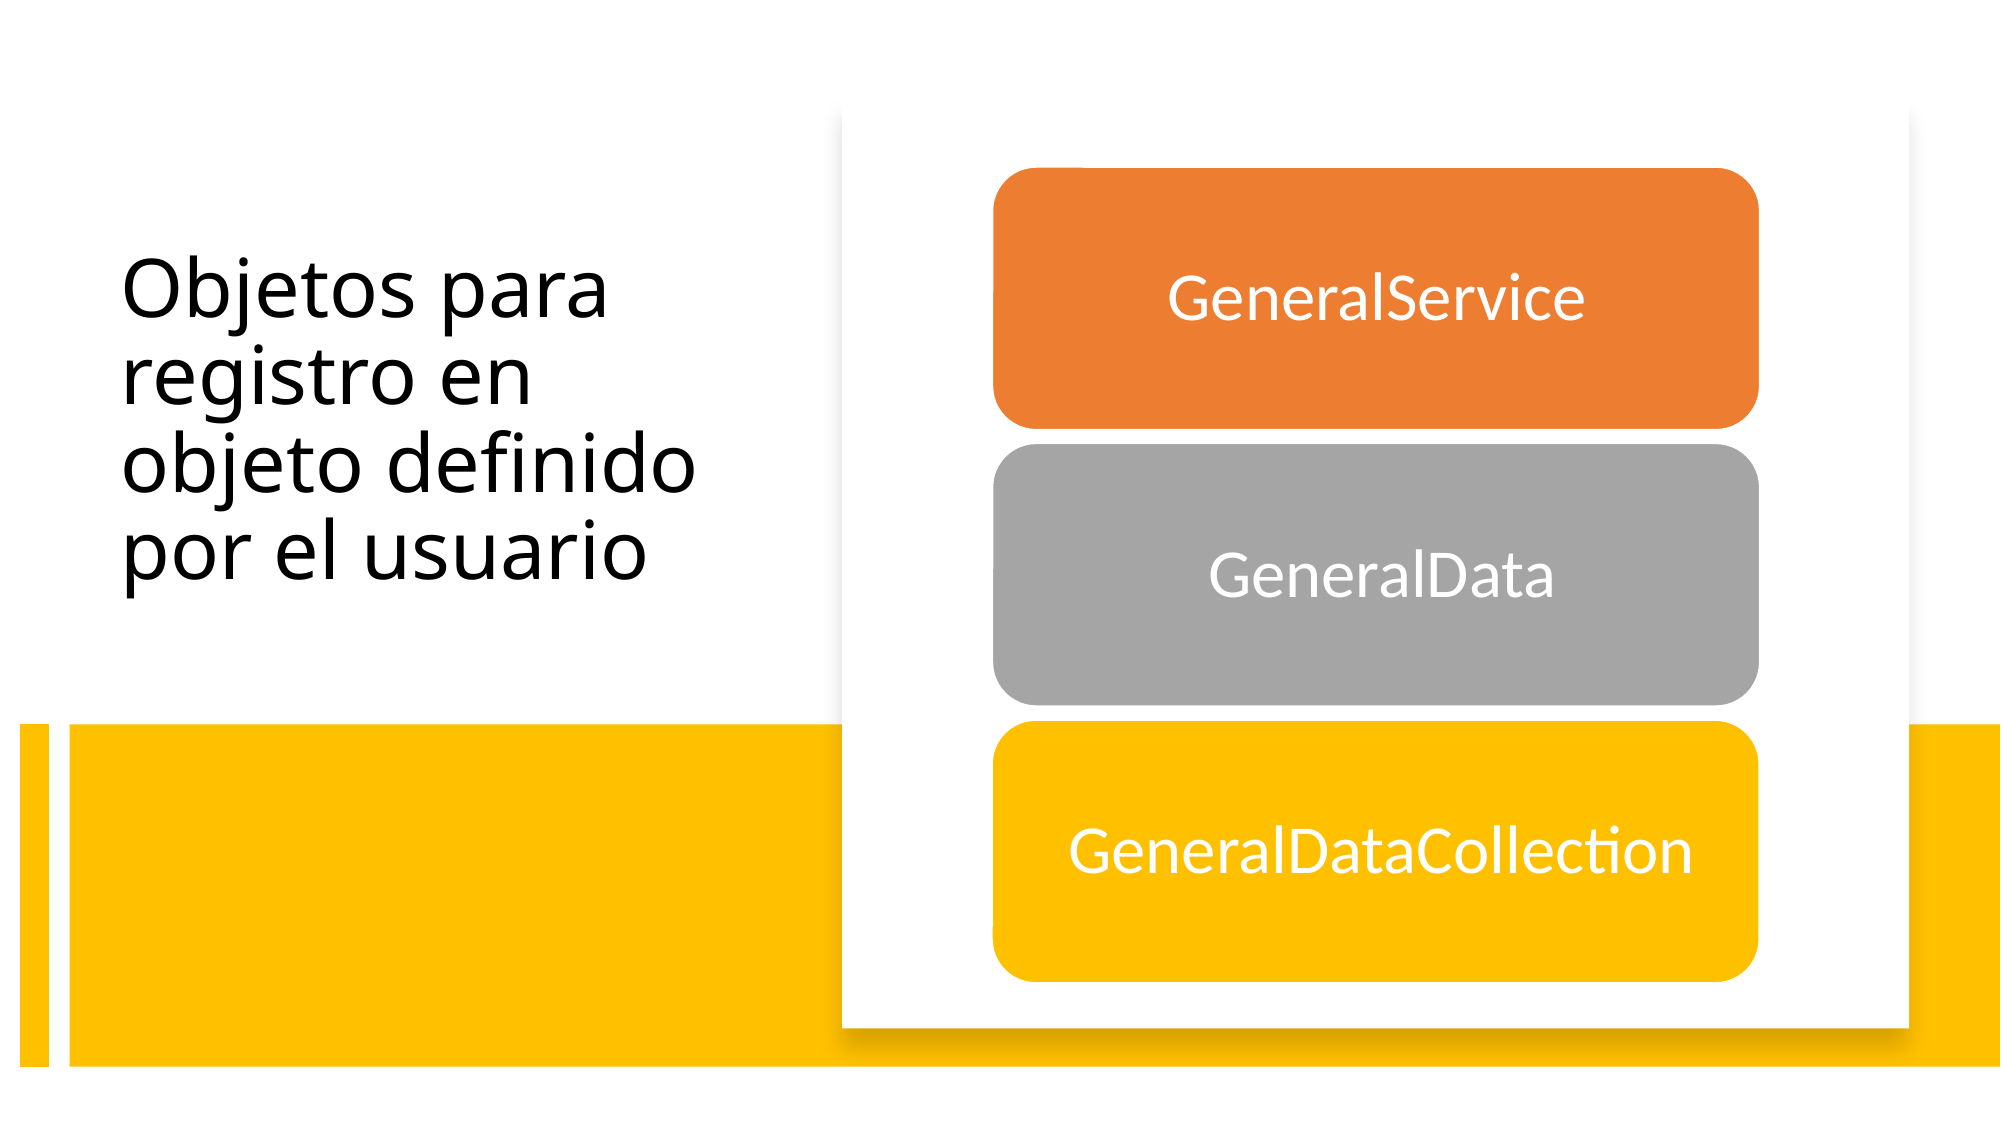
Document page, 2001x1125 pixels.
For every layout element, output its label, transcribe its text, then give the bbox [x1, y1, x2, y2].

title Objetos para registro en objeto definido por el usuario [105, 239, 729, 682]
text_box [34, 724, 2000, 1067]
text_box [841, 95, 1910, 724]
text_box [0, 0, 2000, 1125]
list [887, 166, 1866, 984]
